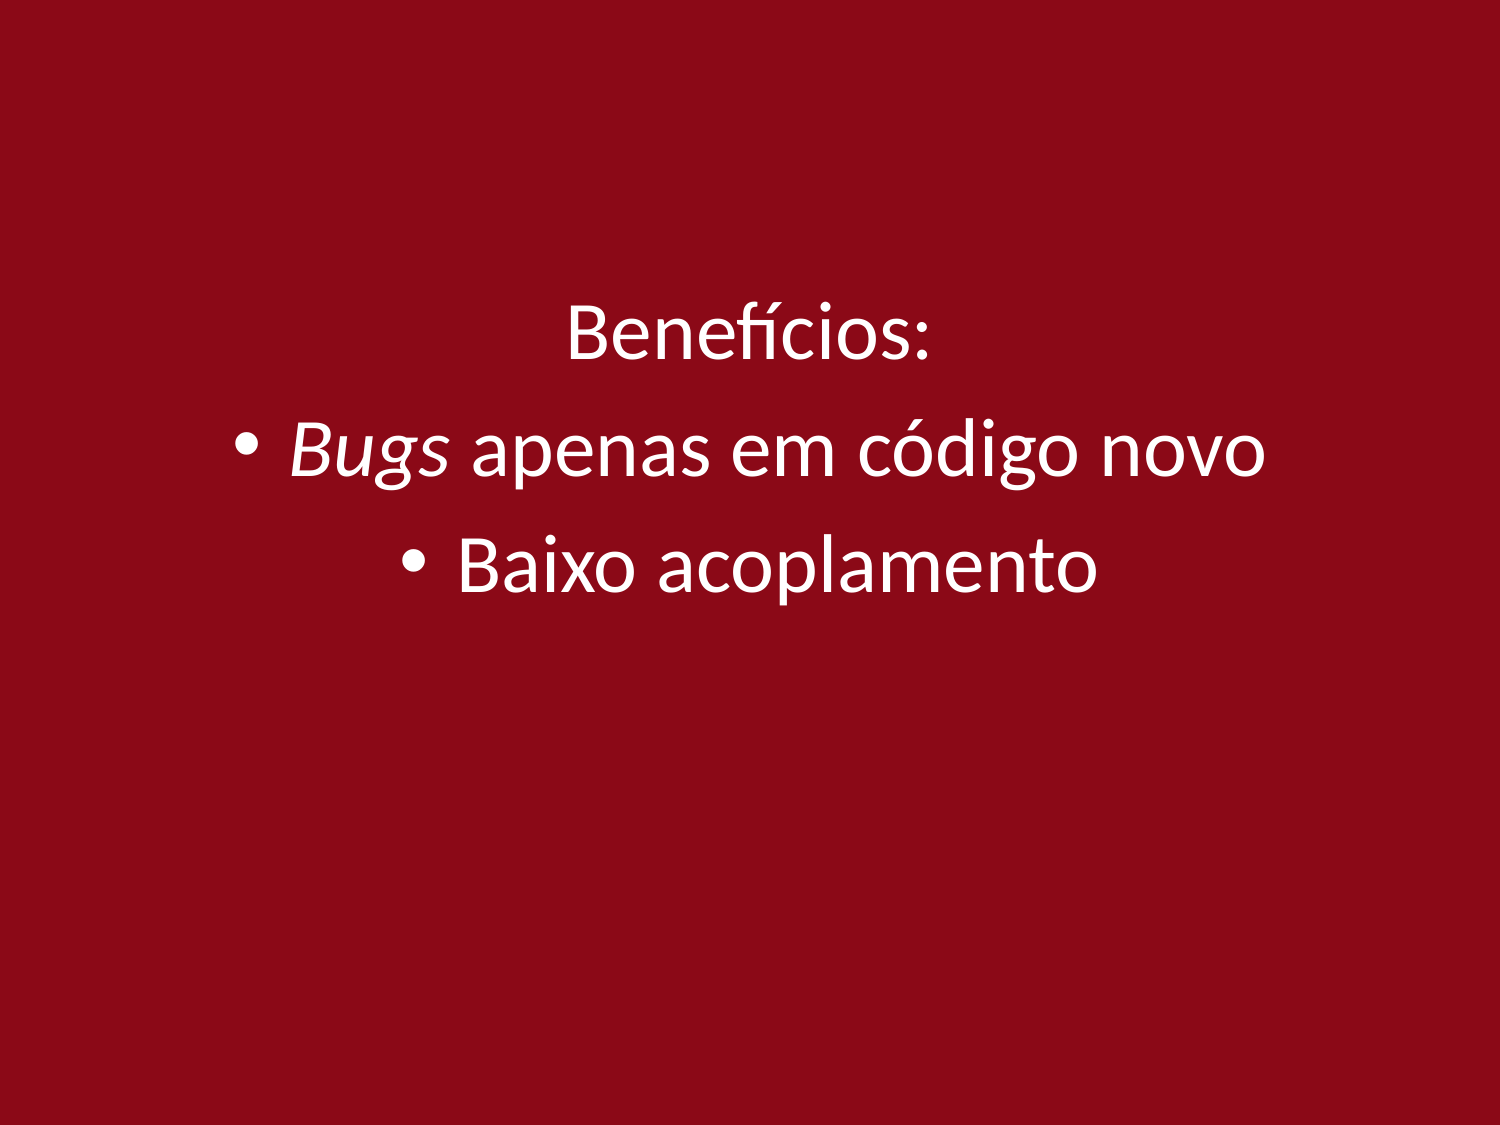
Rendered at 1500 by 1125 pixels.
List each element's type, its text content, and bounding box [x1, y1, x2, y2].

list Benefícios: Bugs apenas em código novo Baixo acoplamento [75, 113, 1425, 1005]
